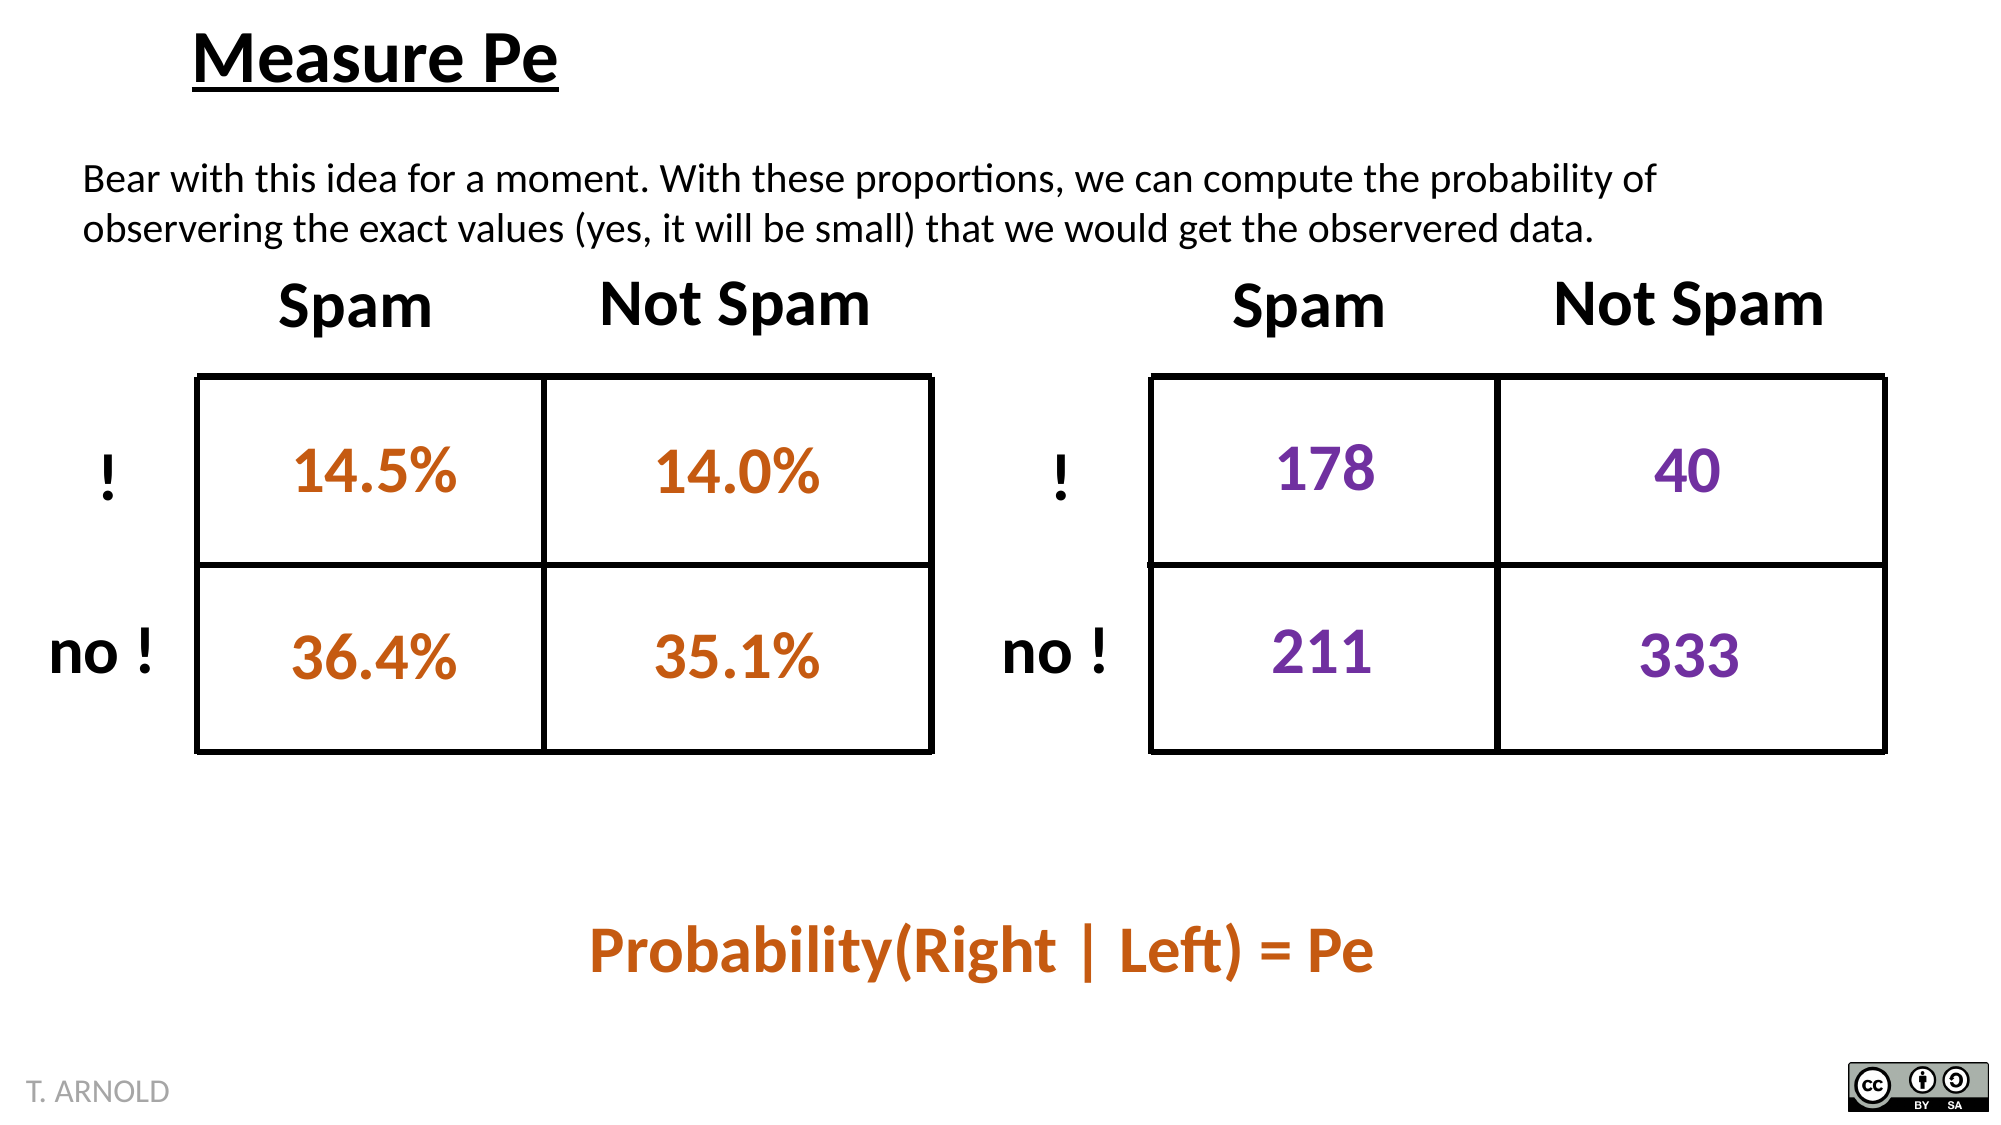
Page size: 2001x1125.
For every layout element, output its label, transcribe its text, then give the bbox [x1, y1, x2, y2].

text_box no ! [16, 599, 189, 695]
text_box 333 [1530, 603, 1849, 698]
text_box Not Spam [1530, 251, 1849, 347]
text_box Spam [197, 253, 515, 349]
text_box Probability(Right | Left) = Pe [508, 897, 1457, 993]
picture [1848, 1062, 1989, 1112]
text_box 178 [1166, 416, 1484, 512]
text_box ! [29, 426, 187, 522]
text_box 211 [1163, 599, 1482, 695]
text_box T. ARNOLD [11, 1062, 673, 1117]
text_box Not Spam [577, 251, 895, 347]
text_box Spam [1150, 253, 1469, 349]
text_box 14.5% [216, 418, 534, 513]
text_box 40 [1529, 418, 1847, 514]
text_box Measure Pe [0, 0, 751, 105]
text_box Bear with this idea for a moment. With these proportions, we can compute the probability of observering the exact values (yes, it will be small) that we would get the observered data. [67, 143, 1803, 259]
text_box ! [982, 426, 1140, 522]
text_box 14.0% [578, 419, 897, 515]
text_box 35.1% [578, 604, 897, 699]
text_box no ! [969, 599, 1142, 695]
text_box 36.4% [215, 605, 533, 701]
